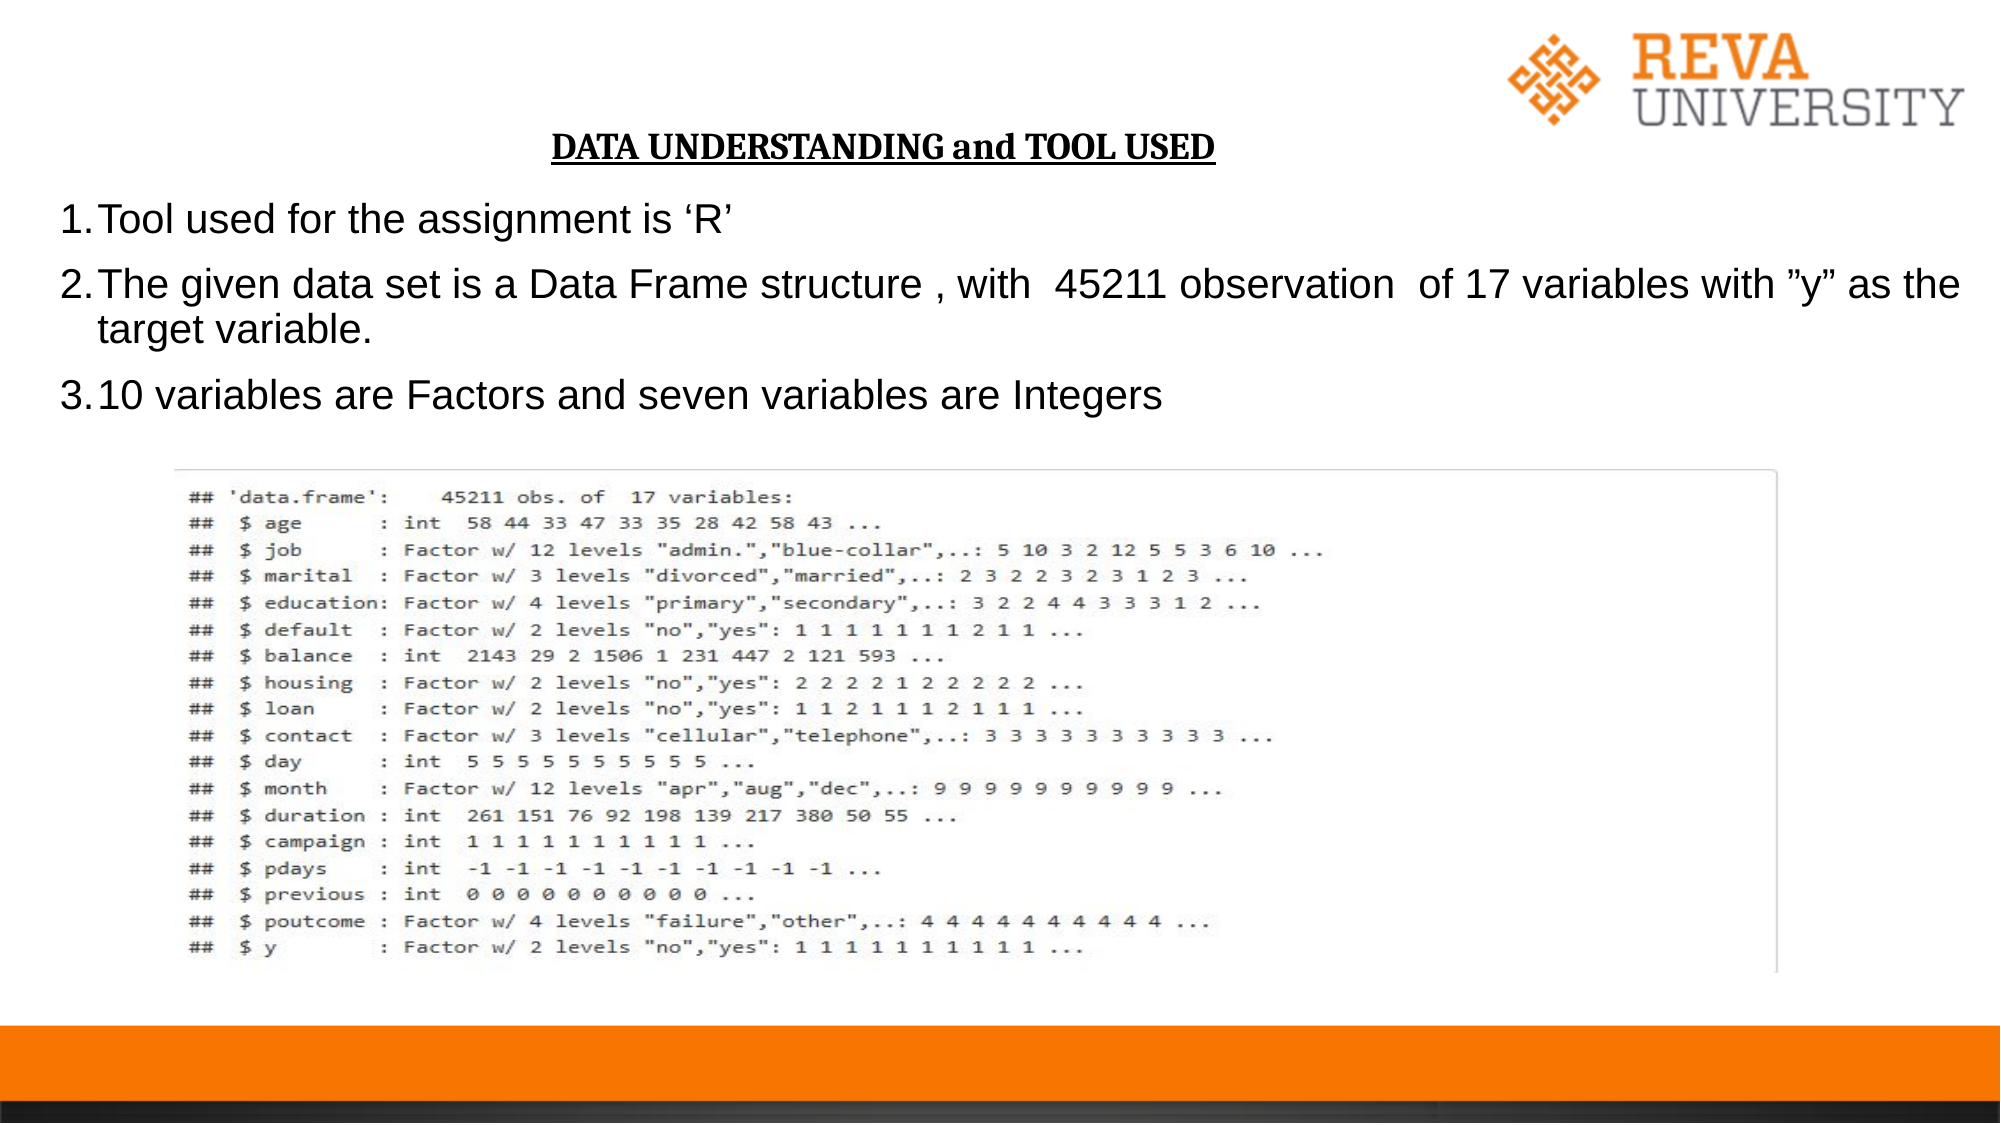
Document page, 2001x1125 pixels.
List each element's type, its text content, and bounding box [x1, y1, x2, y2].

picture [174, 469, 1780, 973]
picture [0, 1013, 2000, 1123]
picture [1507, 15, 1988, 144]
list Tool used for the assignment is ‘R’ The given data set is a Data Frame structure , with 45211 observation of 17 variables with ”y” as the target variable. 10 variables are Factors and seven variables are Integers [44, 189, 1979, 936]
title DATA UNDERSTANDING and TOOL USED [21, 77, 1747, 296]
